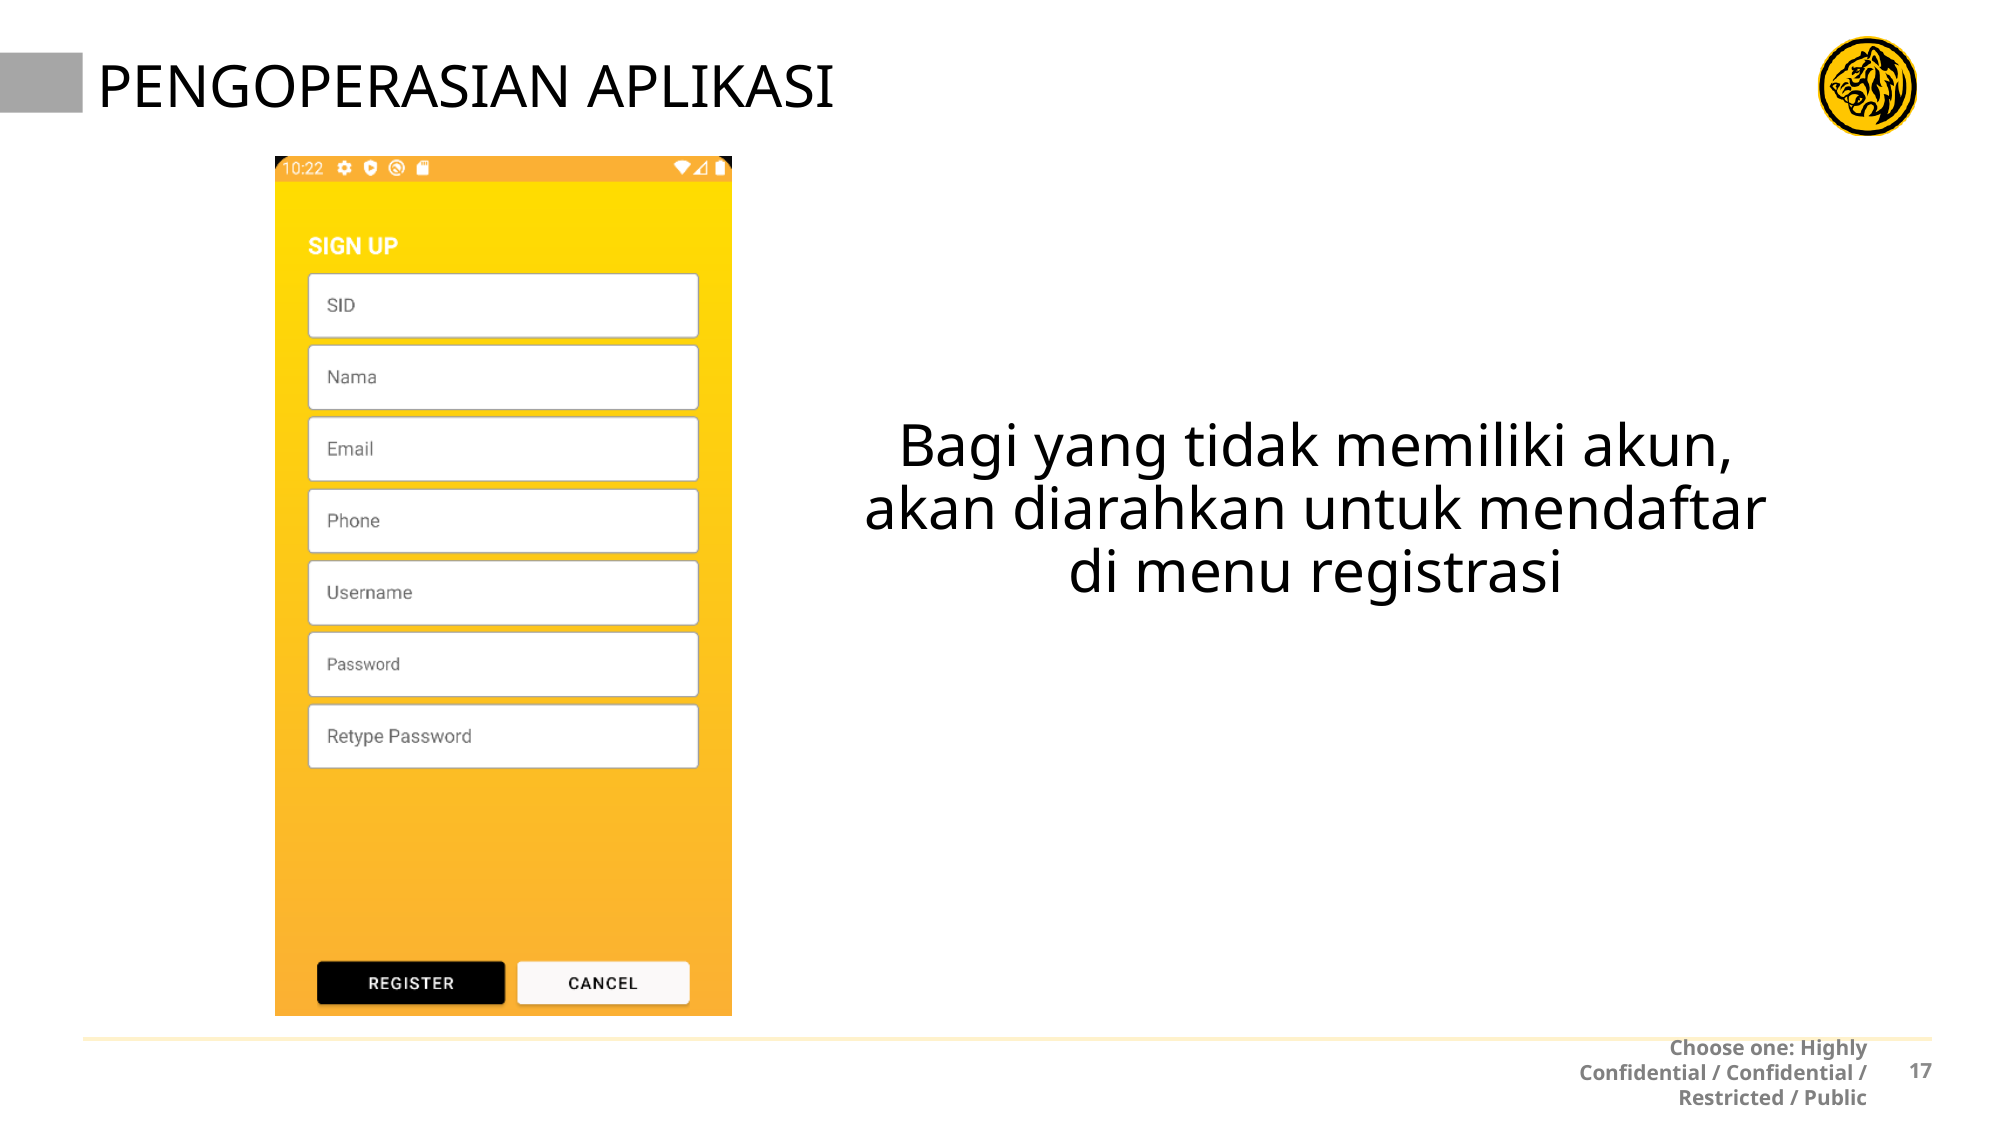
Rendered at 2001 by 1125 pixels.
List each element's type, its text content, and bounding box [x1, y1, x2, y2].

footer Choose one: Highly Confidential / Confidential / Restricted / Public [1522, 1042, 1883, 1102]
slide_number 16 [1887, 1042, 1933, 1102]
title PENGOPERASIAN APLIKASI [82, 41, 1791, 137]
picture [275, 156, 732, 1016]
list Bagi yang tidak memiliki akun, akan diarahkan untuk mendaftar di menu registrasi [841, 408, 1791, 689]
